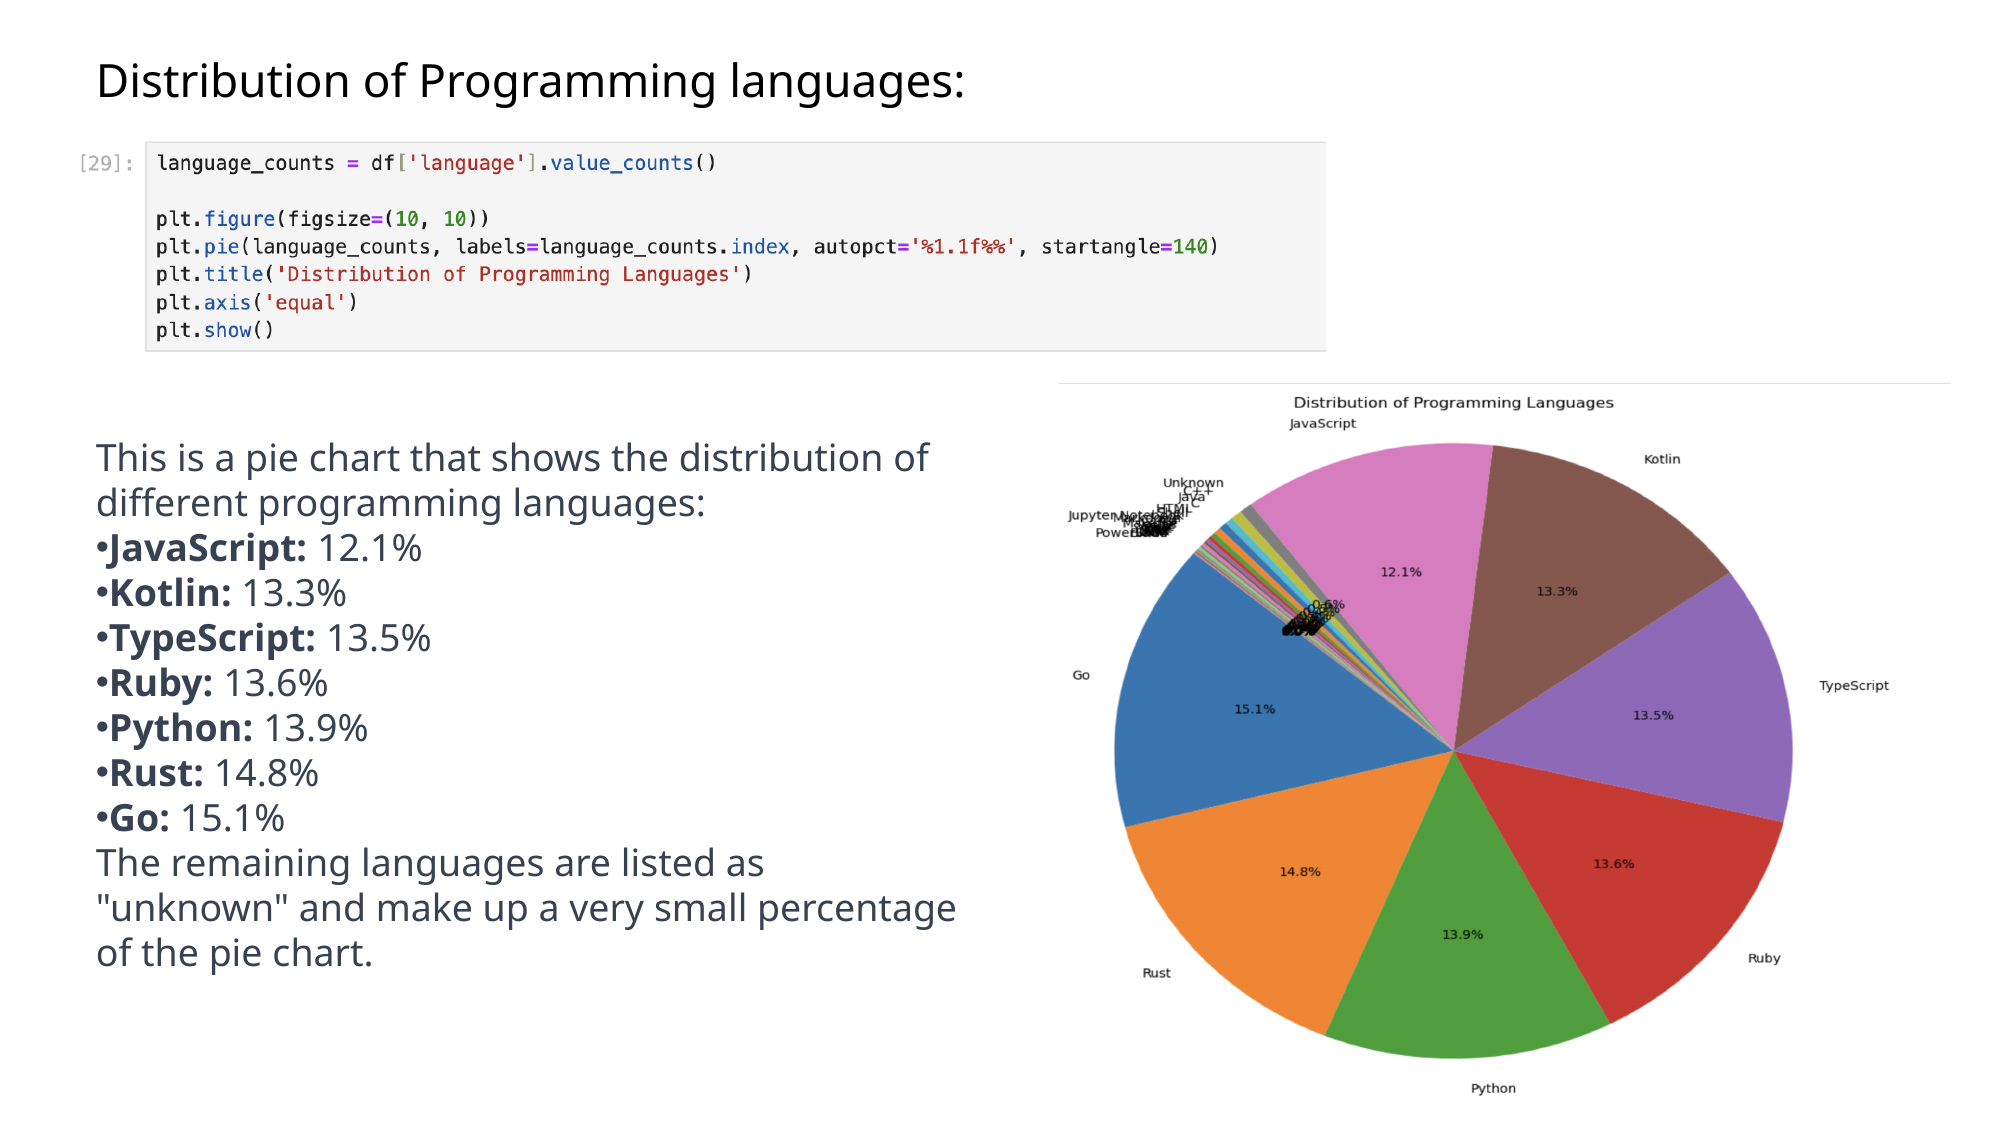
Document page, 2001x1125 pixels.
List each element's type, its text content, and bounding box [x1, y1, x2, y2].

text_box This is a pie chart that shows the distribution of different programming languages: JavaScript: 12.1% Kotlin: 13.3% TypeScript: 13.5% Ruby: 13.6% Python: 13.9% Rust: 14.8% Go: 15.1% The remaining languages are listed as "unknown" and make up a very small percentage of the pie chart. [81, 426, 974, 982]
picture [999, 382, 1952, 1104]
text_box Distribution of Programming languages: [81, 44, 1061, 114]
picture [50, 114, 1327, 362]
